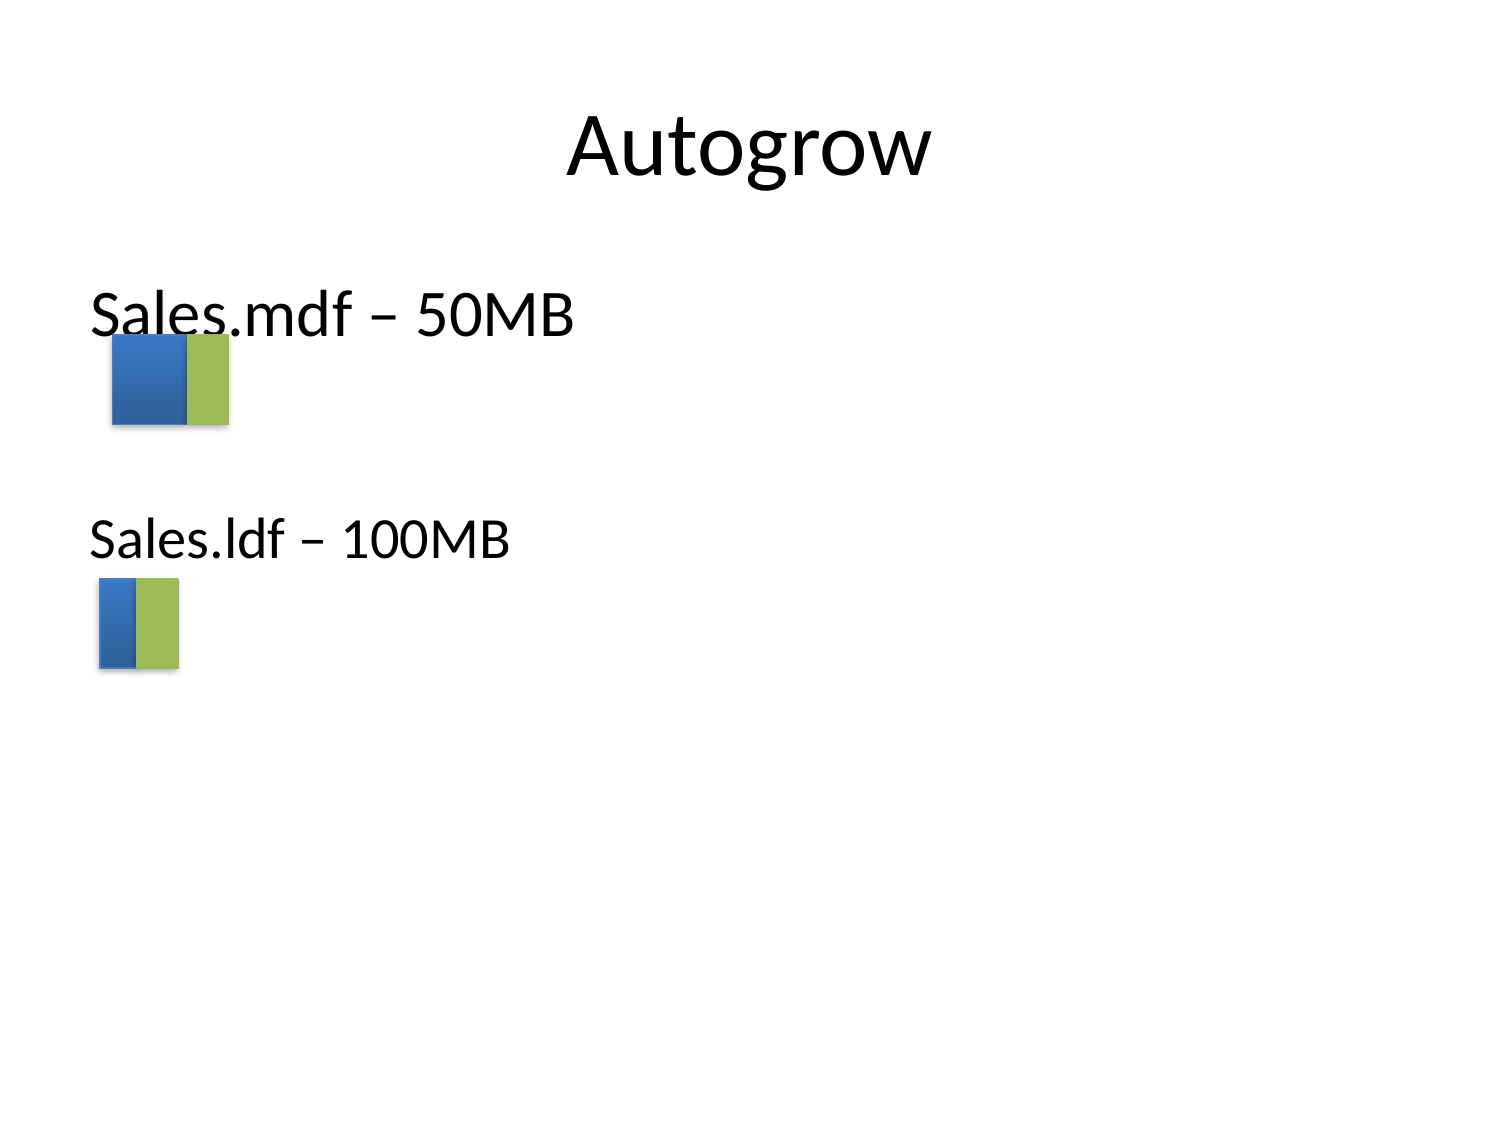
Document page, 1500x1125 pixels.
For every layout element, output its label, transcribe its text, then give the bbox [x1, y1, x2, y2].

text_box [187, 334, 229, 425]
text_box Sales.ldf – 100MB [74, 493, 1425, 578]
text_box [112, 334, 186, 425]
title Autogrow [75, 45, 1425, 233]
list Sales.mdf – 50MB [75, 262, 1317, 425]
text_box [136, 578, 179, 669]
text_box [99, 578, 135, 669]
